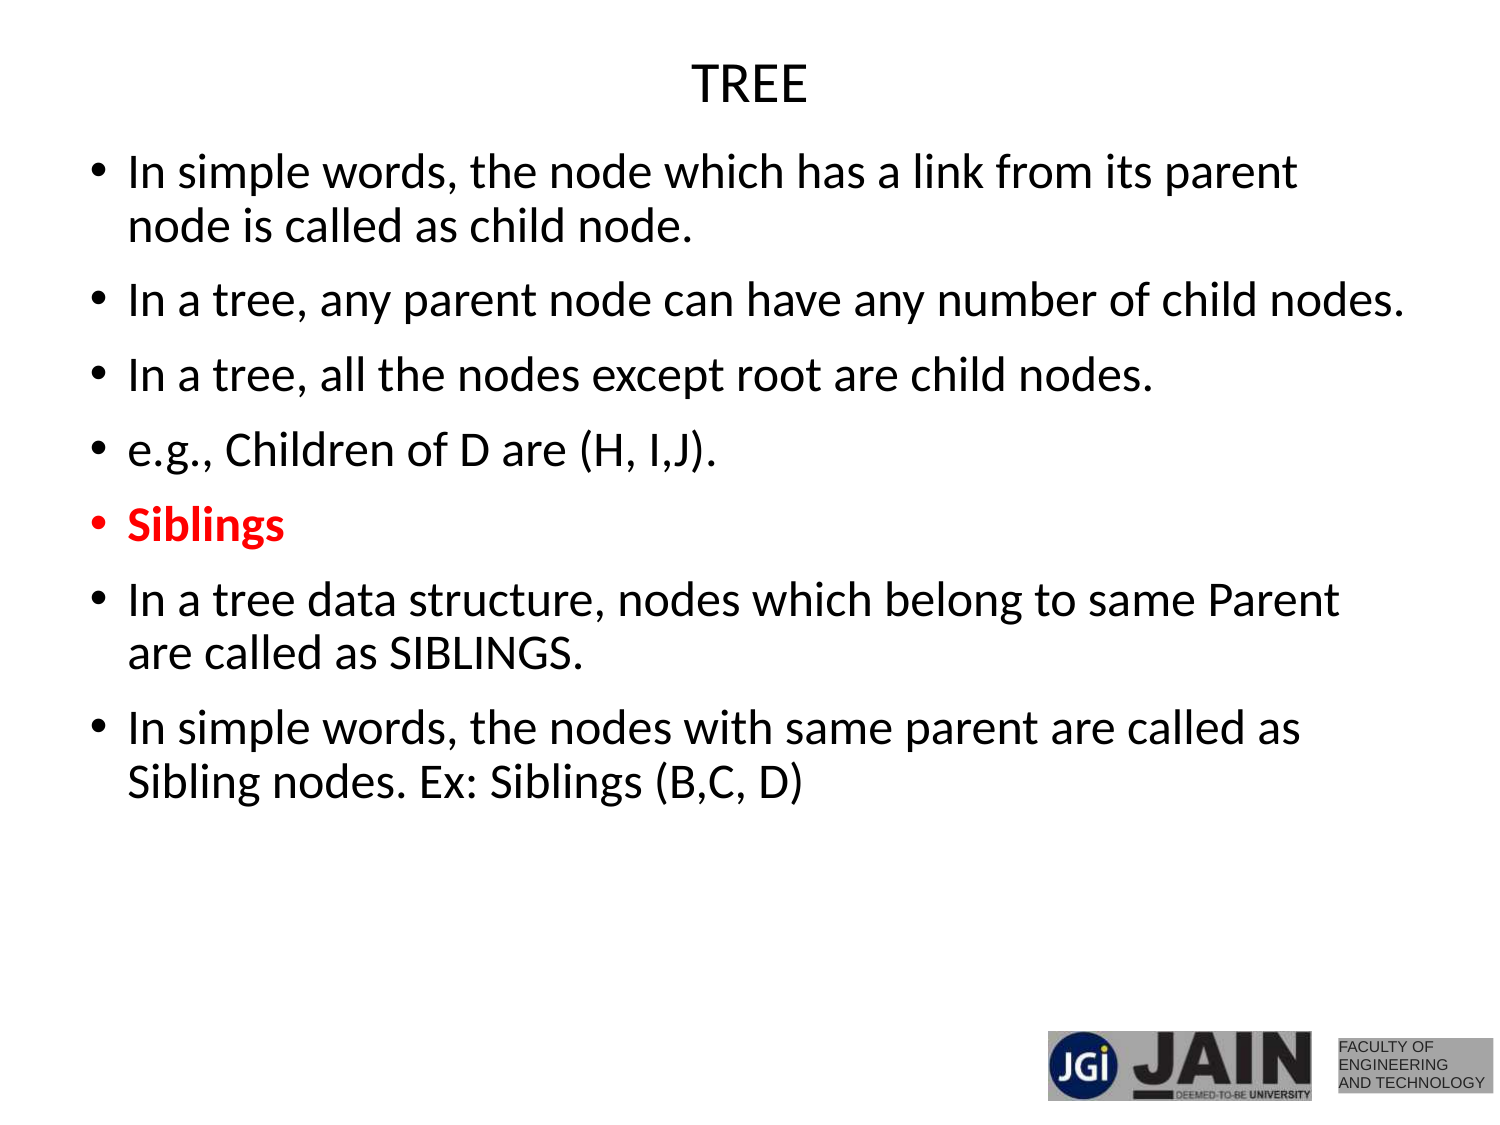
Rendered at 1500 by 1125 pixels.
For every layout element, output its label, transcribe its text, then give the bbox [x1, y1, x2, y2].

picture [1048, 1031, 1312, 1101]
text_box TREE [74, 45, 1425, 137]
text_box FACULTY OF ENGINEERING AND TECHNOLOGY [1338, 1038, 1494, 1094]
text_box In simple words, the node which has a link from its parent node is called as child node. In a tree, any parent node can have any number of child nodes. In a tree, all the nodes except root are child nodes. e.g., Children of D are (H, I,J). Siblings In a tree data structure, nodes which belong to same Parent are called as SIBLINGS. In simple words, the nodes with same parent are called as Sibling nodes. Ex: Siblings (B,C, D) [74, 137, 1425, 1066]
